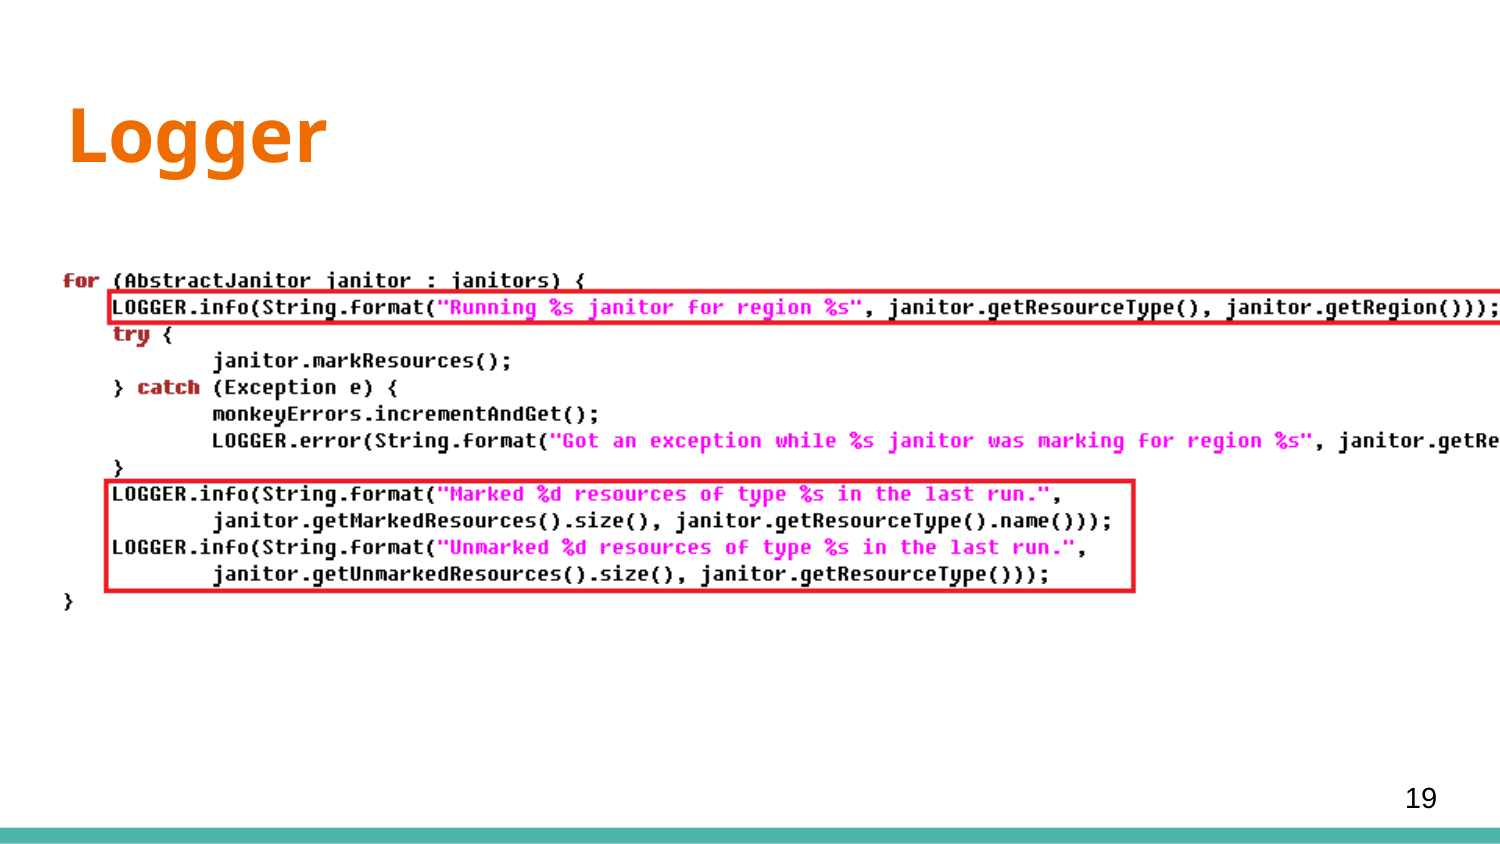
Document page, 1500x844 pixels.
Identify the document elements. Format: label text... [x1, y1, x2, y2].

title Logger [51, 72, 1449, 189]
slide_number 19 [1389, 764, 1480, 830]
picture [50, 261, 1500, 617]
